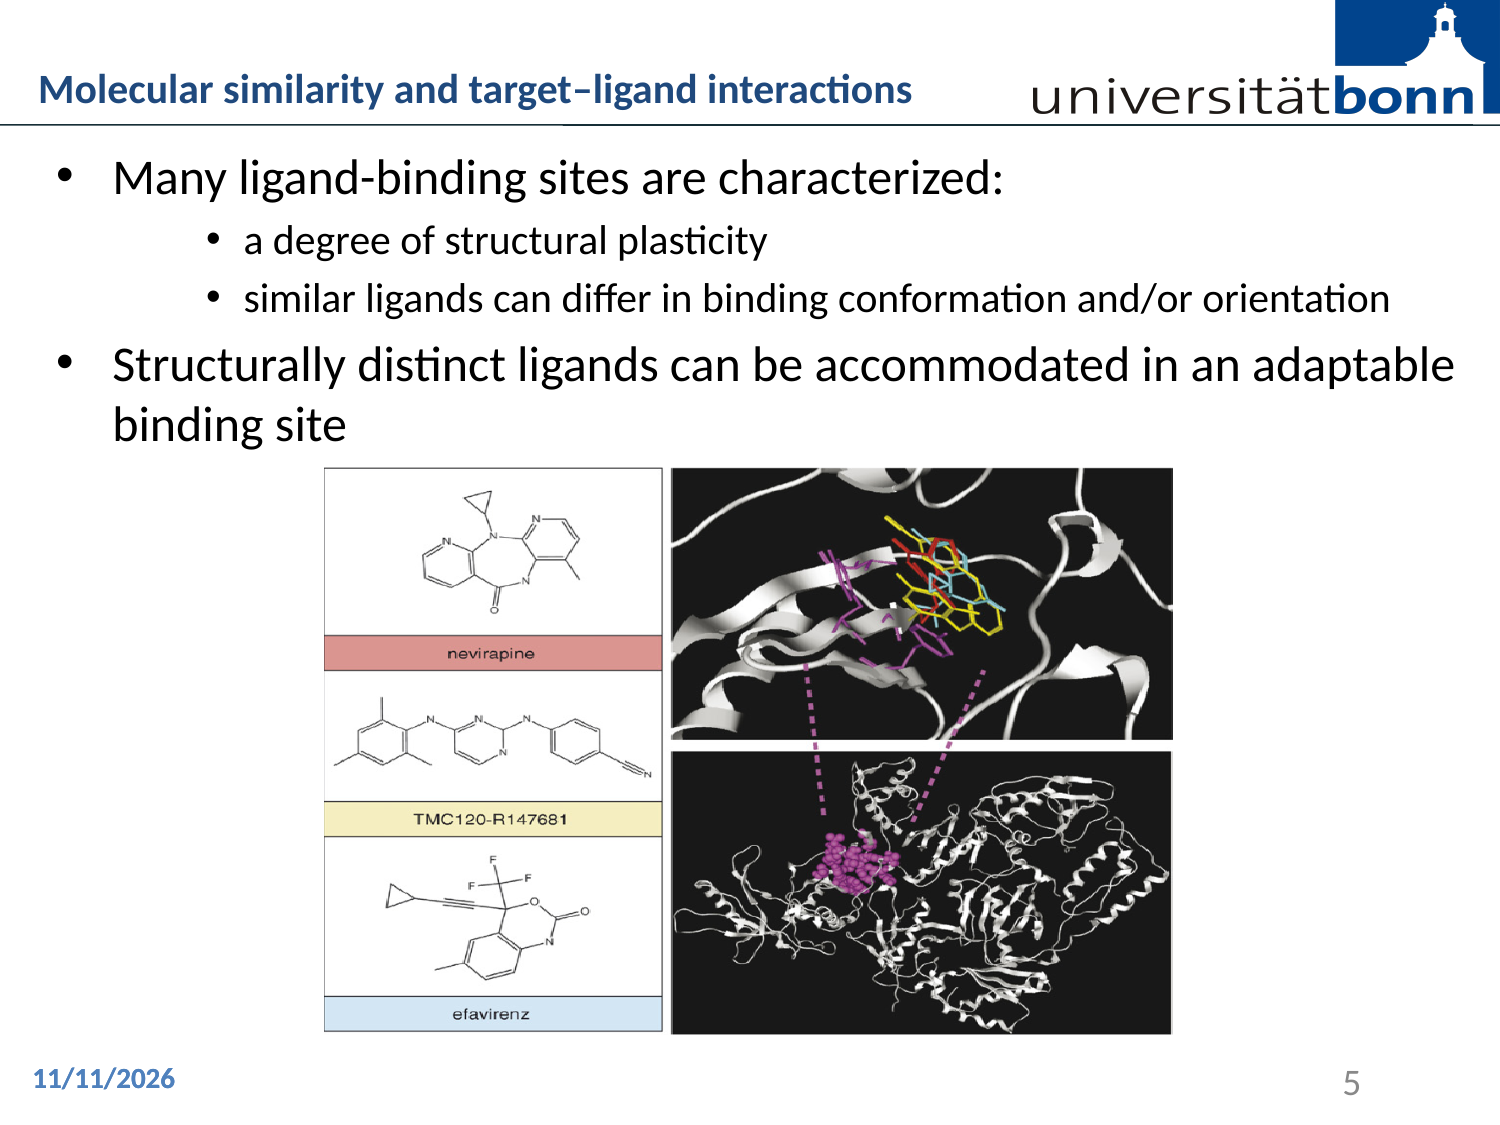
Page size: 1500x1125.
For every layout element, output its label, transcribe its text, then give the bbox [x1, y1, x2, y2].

text_box Many ligand-binding sites are characterized: a degree of structural plasticity similar ligands can differ in binding conformation and/or orientation Structurally distinct ligands can be accommodated in an adaptable binding site [41, 137, 1500, 923]
text_box Molecular similarity and target–ligand interactions [23, 54, 929, 120]
picture [324, 467, 1173, 1036]
picture [1033, 0, 1500, 114]
